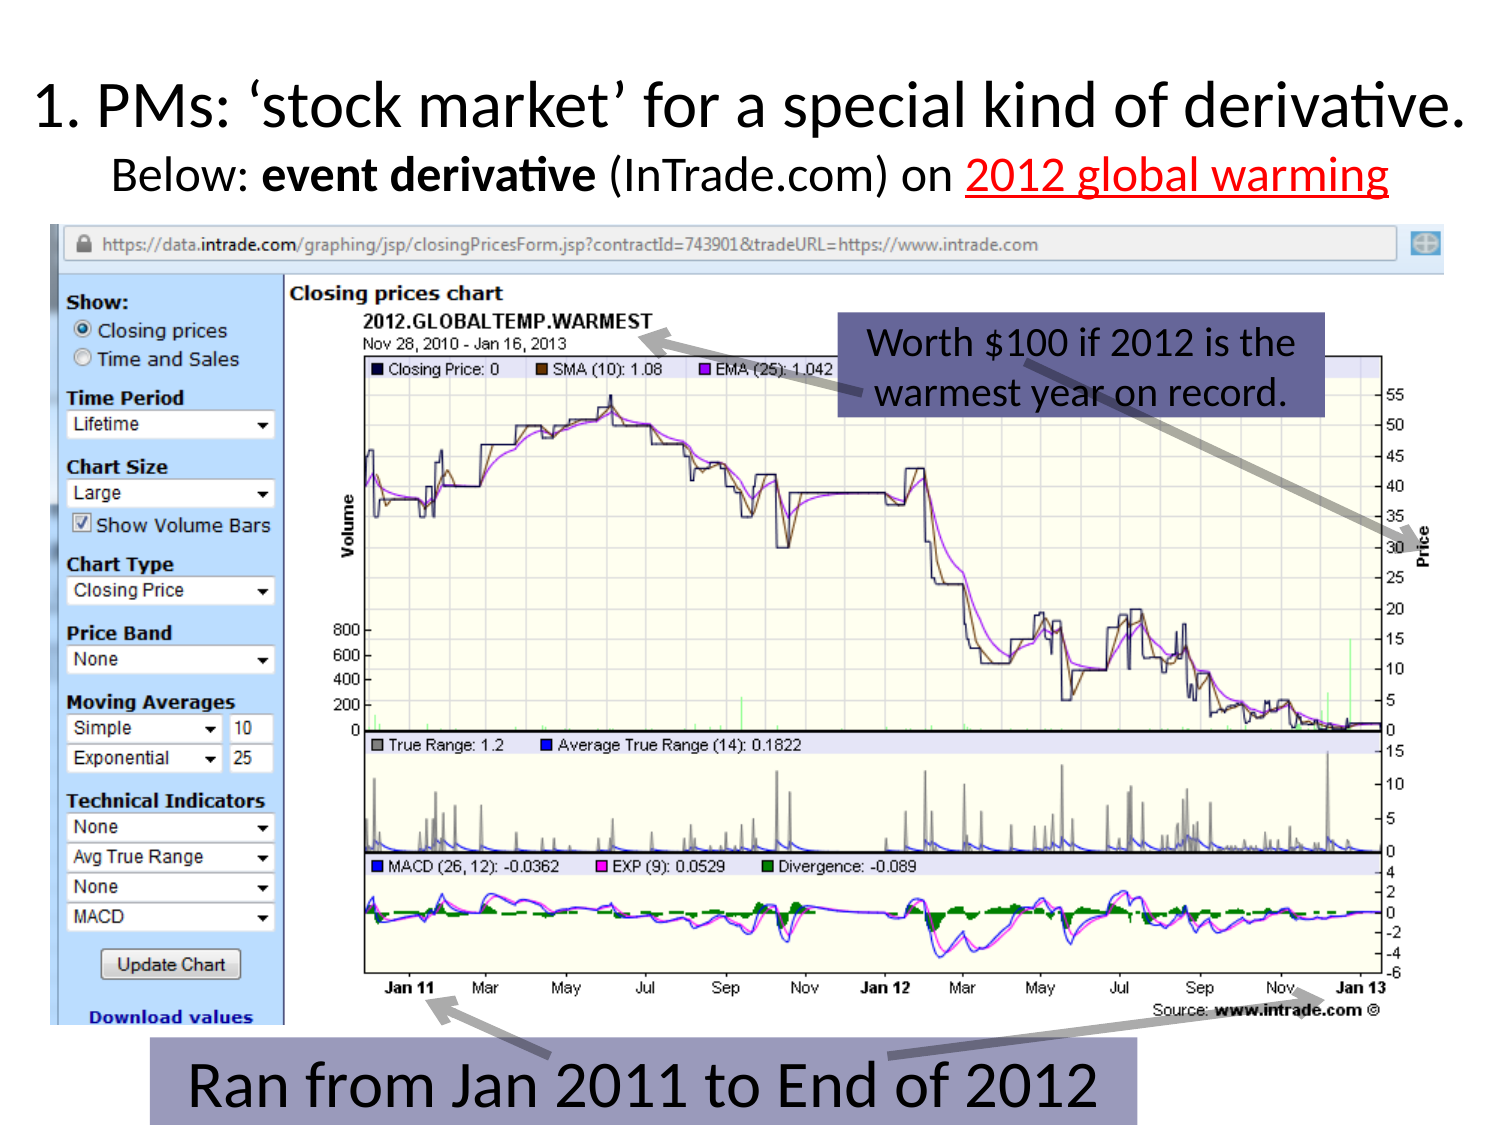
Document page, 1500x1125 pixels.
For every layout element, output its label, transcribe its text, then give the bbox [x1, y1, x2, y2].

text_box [424, 999, 551, 1057]
title 1. PMs: ‘stock market’ for a special kind of derivative. Below: event derivative (InTrade.com) on 2012 global warming [0, 37, 1500, 225]
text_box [1024, 361, 1426, 551]
text_box Ran from Jan 2011 to End of 2012 [149, 1037, 1138, 1125]
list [49, 224, 1444, 1026]
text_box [637, 336, 863, 394]
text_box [887, 999, 1326, 1057]
